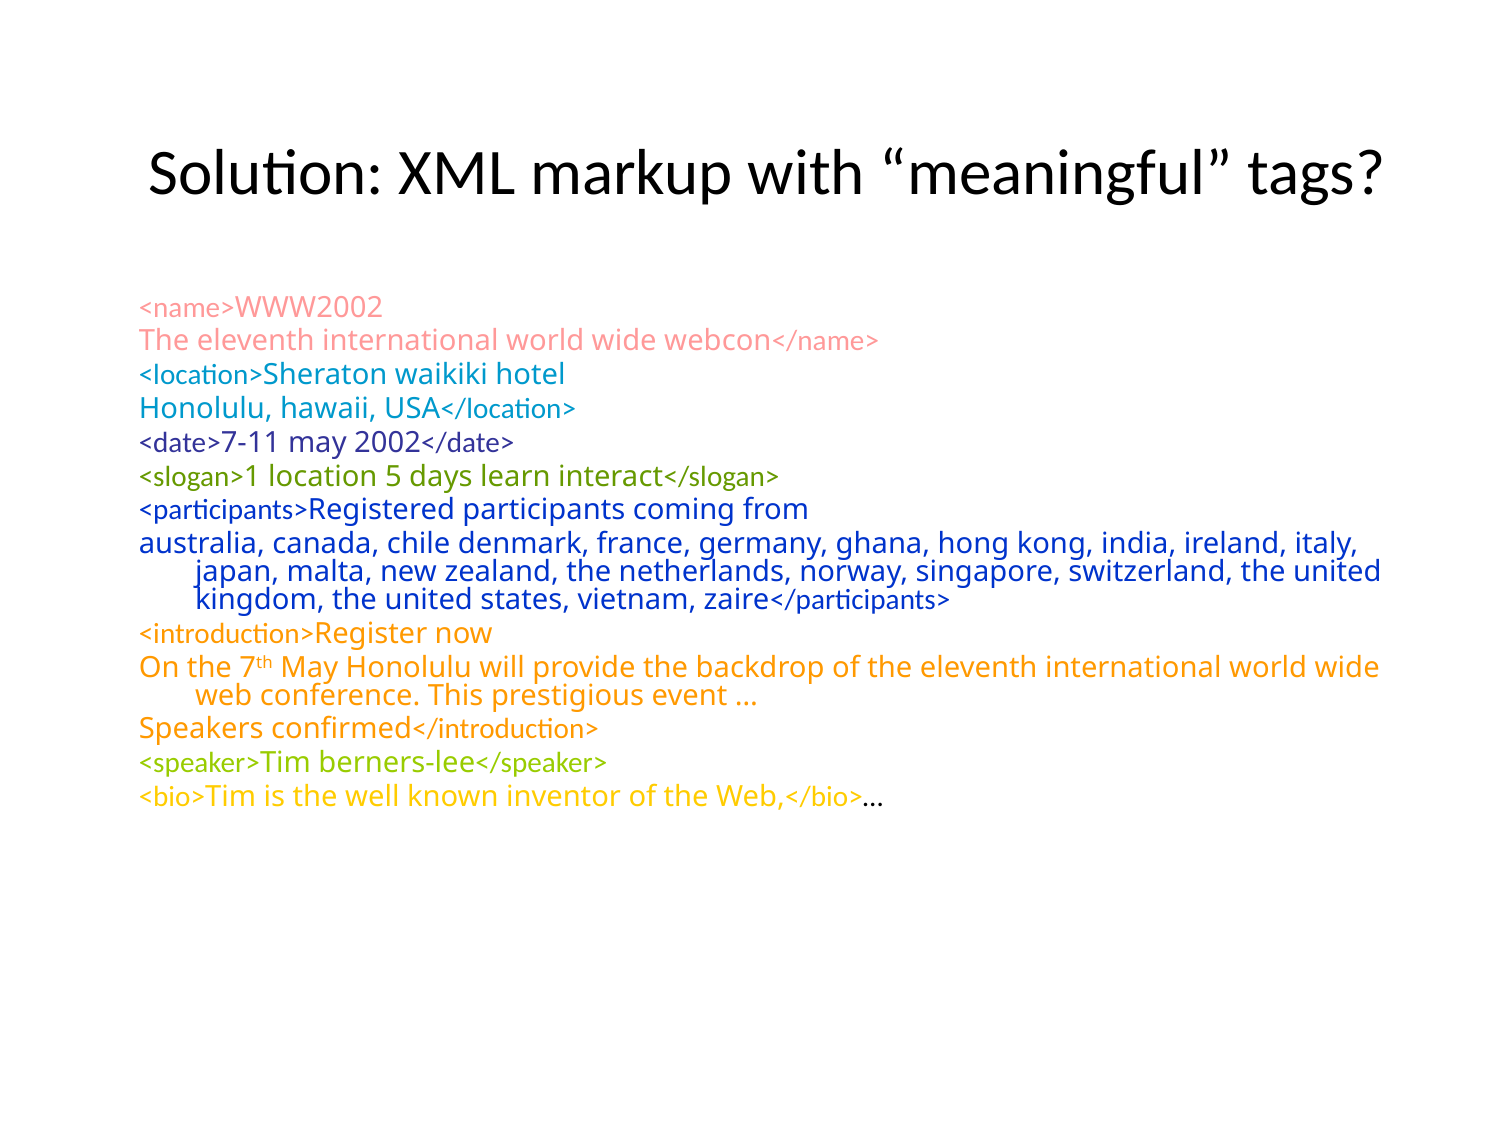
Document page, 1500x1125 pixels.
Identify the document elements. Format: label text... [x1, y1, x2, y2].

text_box <name>WWW2002 The eleventh international world wide webcon</name> <location>Sheraton waikiki hotel Honolulu, hawaii, USA</location> <date>7-11 may 2002</date> <slogan>1 location 5 days learn interact</slogan> <participants>Registered participants coming from australia, canada, chile denmark, france, germany, ghana, hong kong, india, ireland, italy, japan, malta, new zealand, the netherlands, norway, singapore, switzerland, the united kingdom, the united states, vietnam, zaire</participants> <introduction>Register now On the 7th May Honolulu will provide the backdrop of the eleventh international world wide web conference. This prestigious event … Speakers confirmed</introduction> <speaker>Tim berners-lee</speaker> <bio>Tim is the well known inventor of the Web,</bio>… [123, 287, 1436, 1059]
title Solution: XML markup with “meaningful” tags? [112, 99, 1424, 238]
